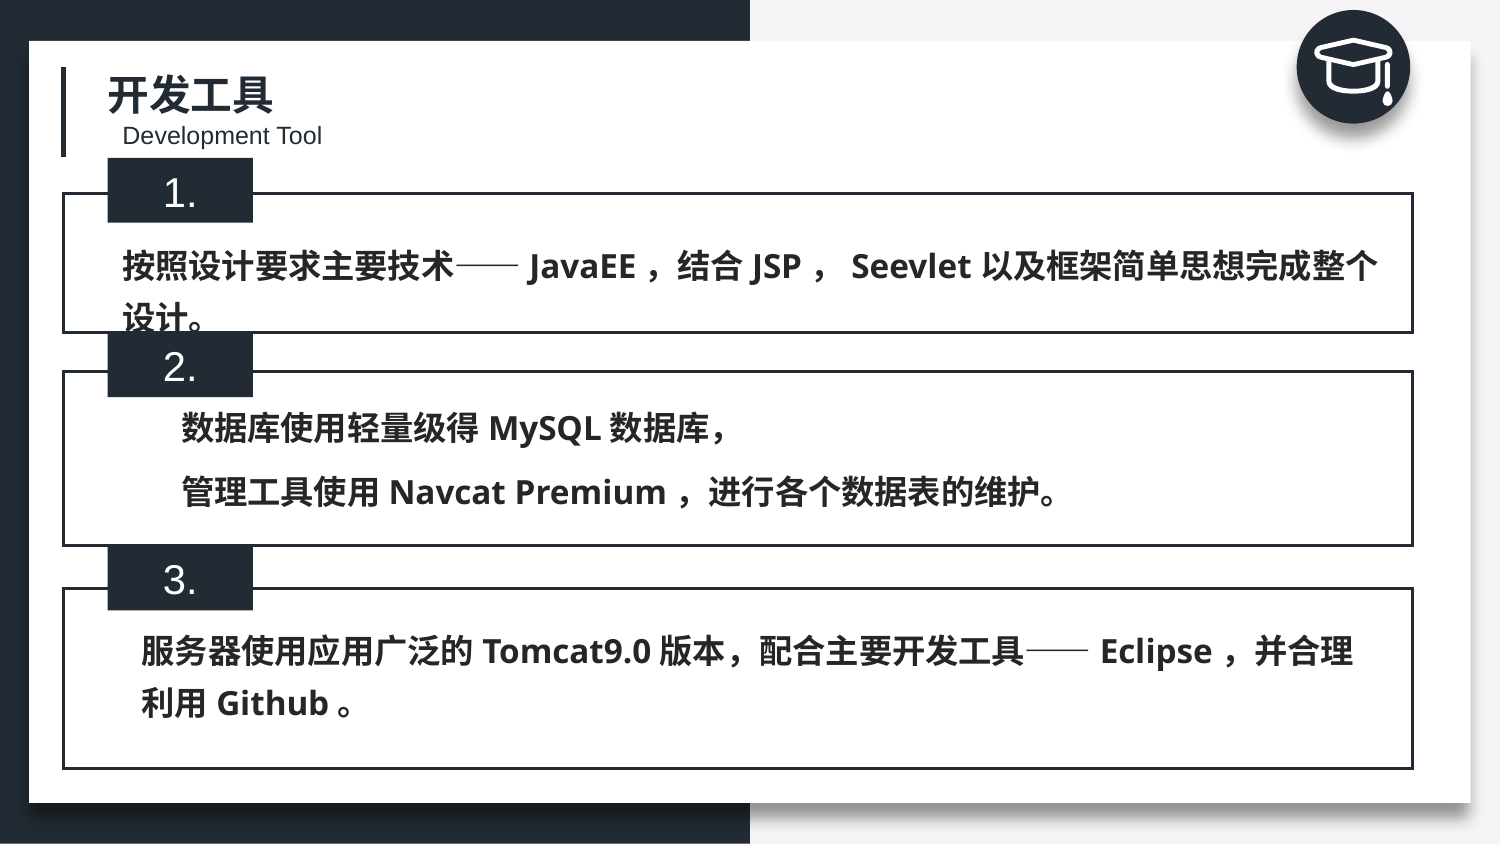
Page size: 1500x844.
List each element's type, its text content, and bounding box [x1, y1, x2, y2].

text_box 1. [107, 158, 253, 223]
text_box 3. [107, 545, 253, 611]
text_box [63, 371, 1413, 547]
text_box 2. [107, 332, 253, 398]
text_box 按照设计要求主要技术——JavaEE，结合JSP，Seevlet以及框架简单思想完成整个设计。 [253, 333, 1413, 345]
text_box [63, 588, 1413, 769]
text_box 开发工具 [63, 61, 367, 127]
text_box Development Tool [107, 127, 367, 158]
text_box [63, 193, 1413, 333]
